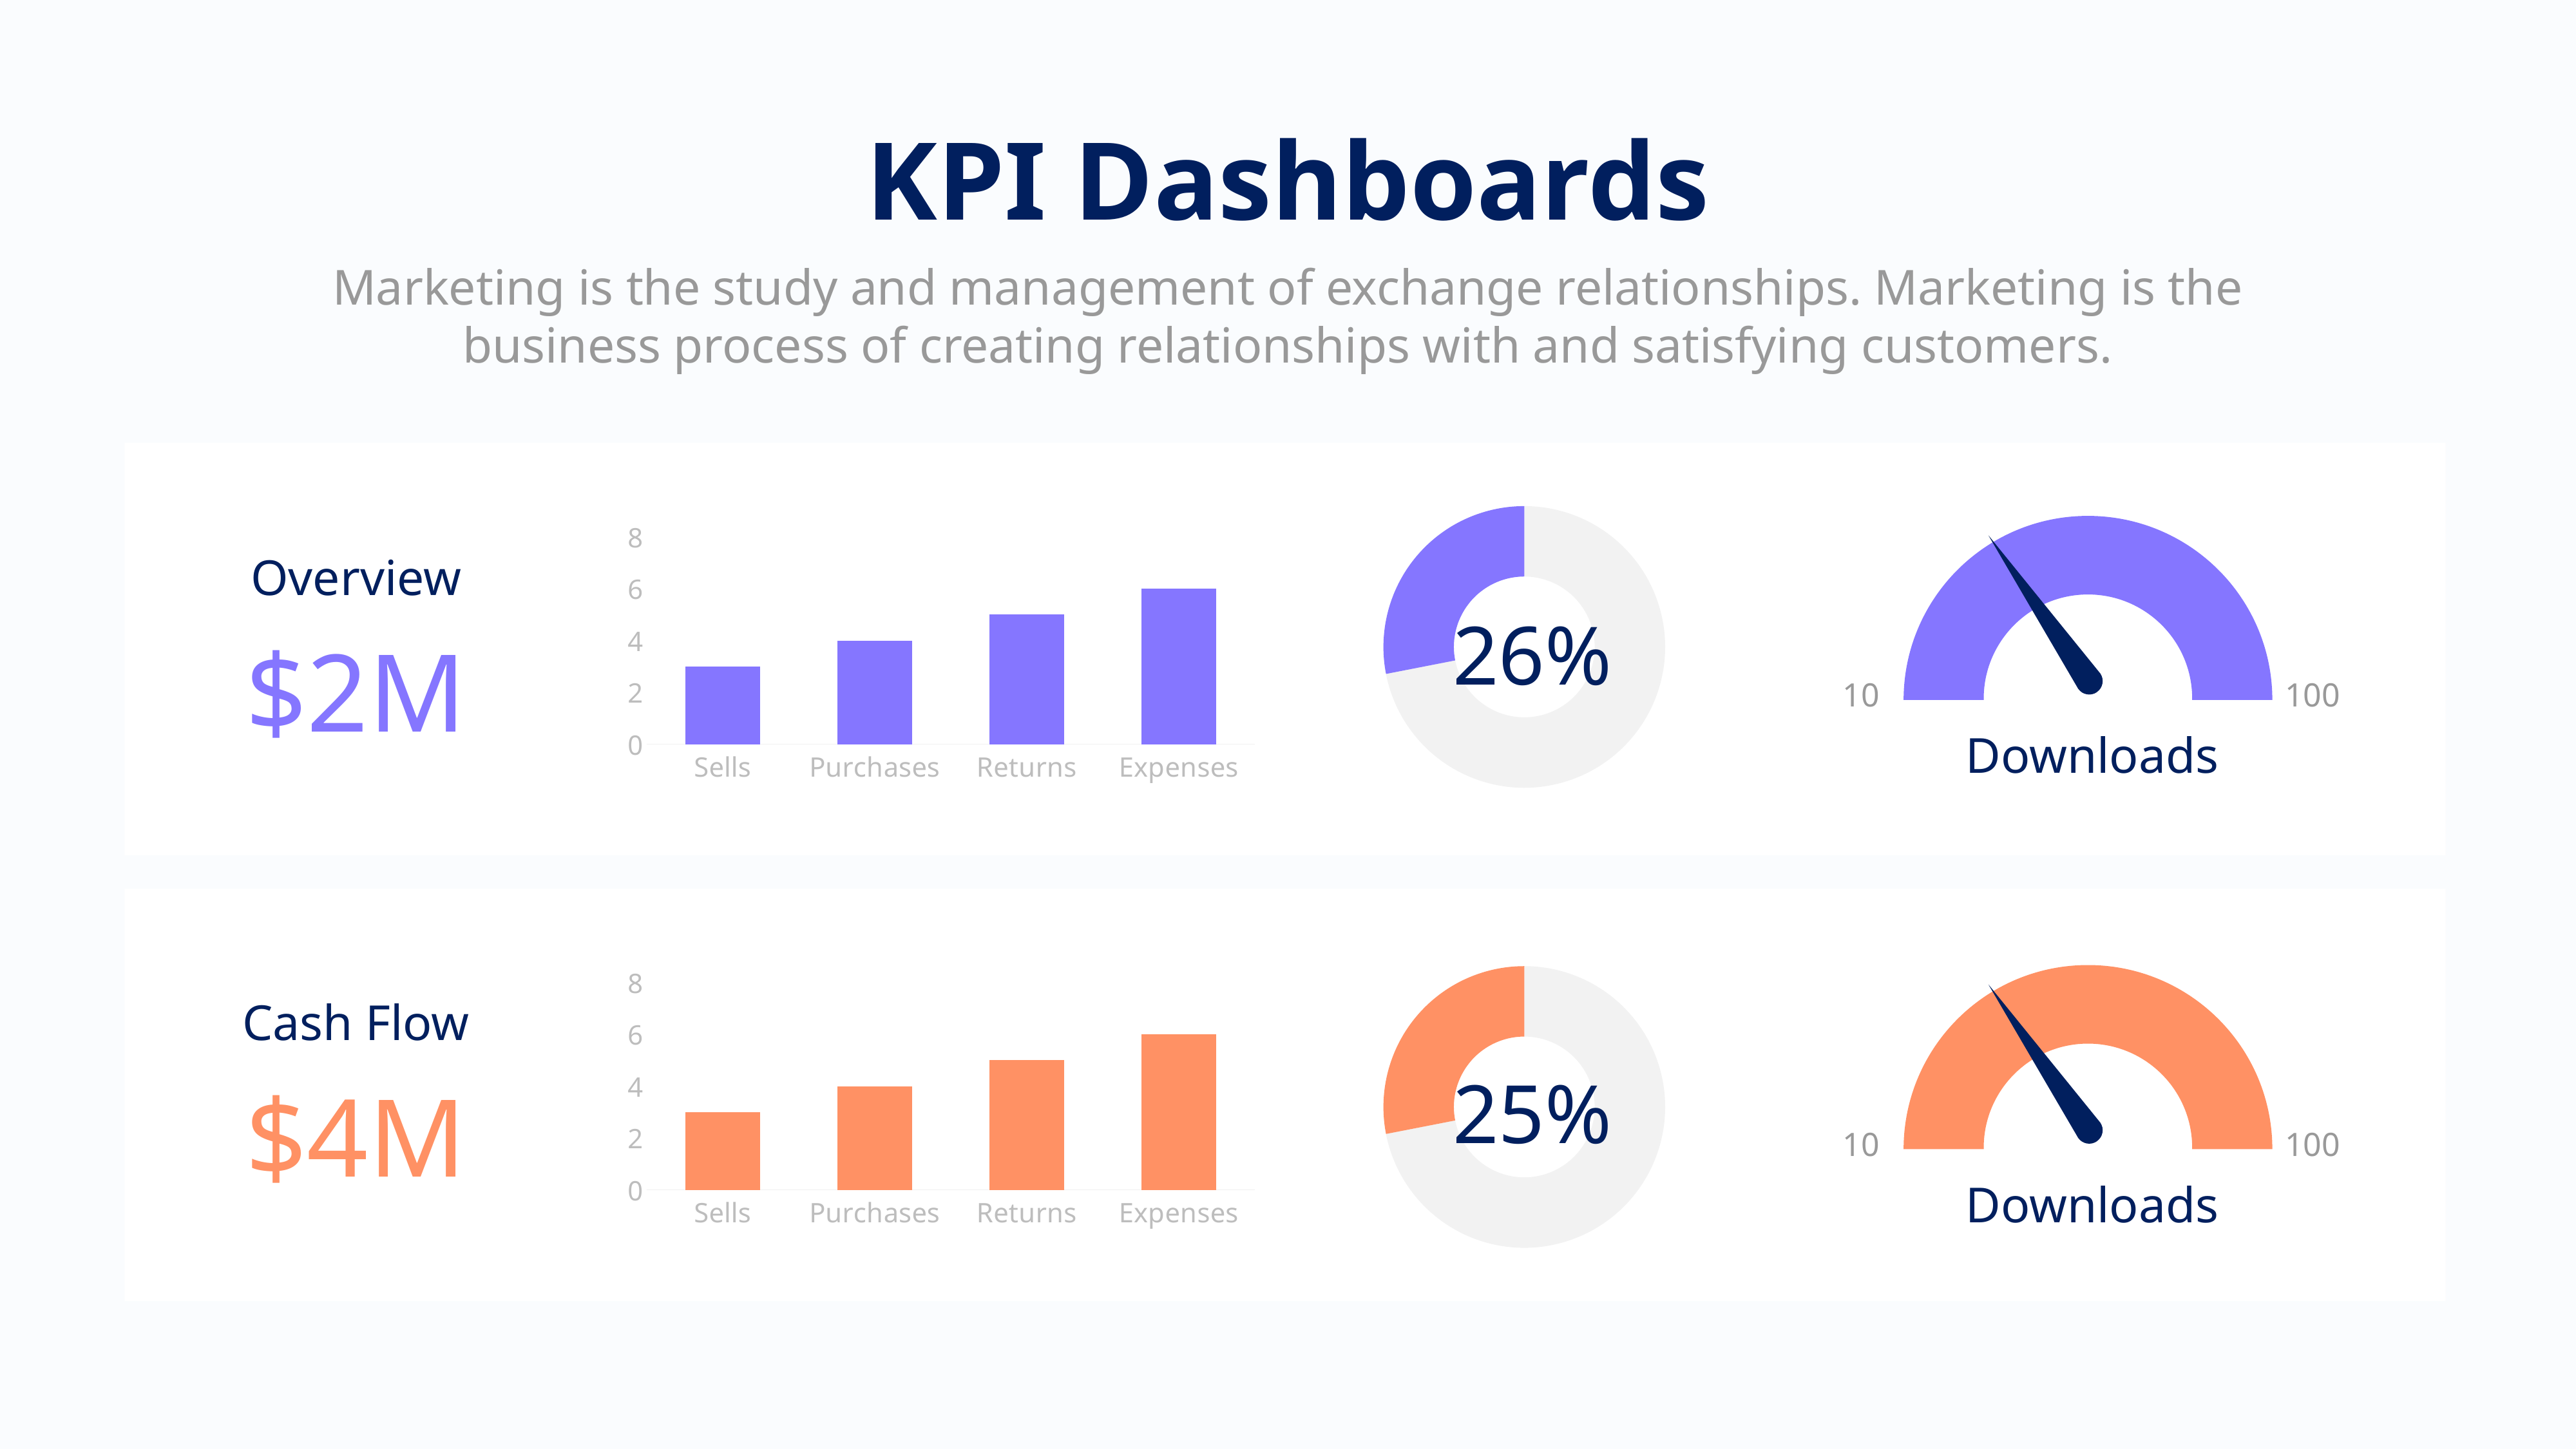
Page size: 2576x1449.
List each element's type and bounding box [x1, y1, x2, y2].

text_box [1820, 515, 2363, 789]
text_box [195, 542, 517, 760]
text_box [195, 987, 517, 1205]
chart [615, 958, 1268, 1237]
text_box [281, 108, 2295, 379]
text_box [1820, 965, 2363, 1238]
text_box [1304, 500, 1745, 794]
chart [615, 513, 1268, 791]
text_box [124, 888, 2447, 1302]
text_box [1304, 960, 1745, 1254]
text_box [124, 442, 2447, 856]
